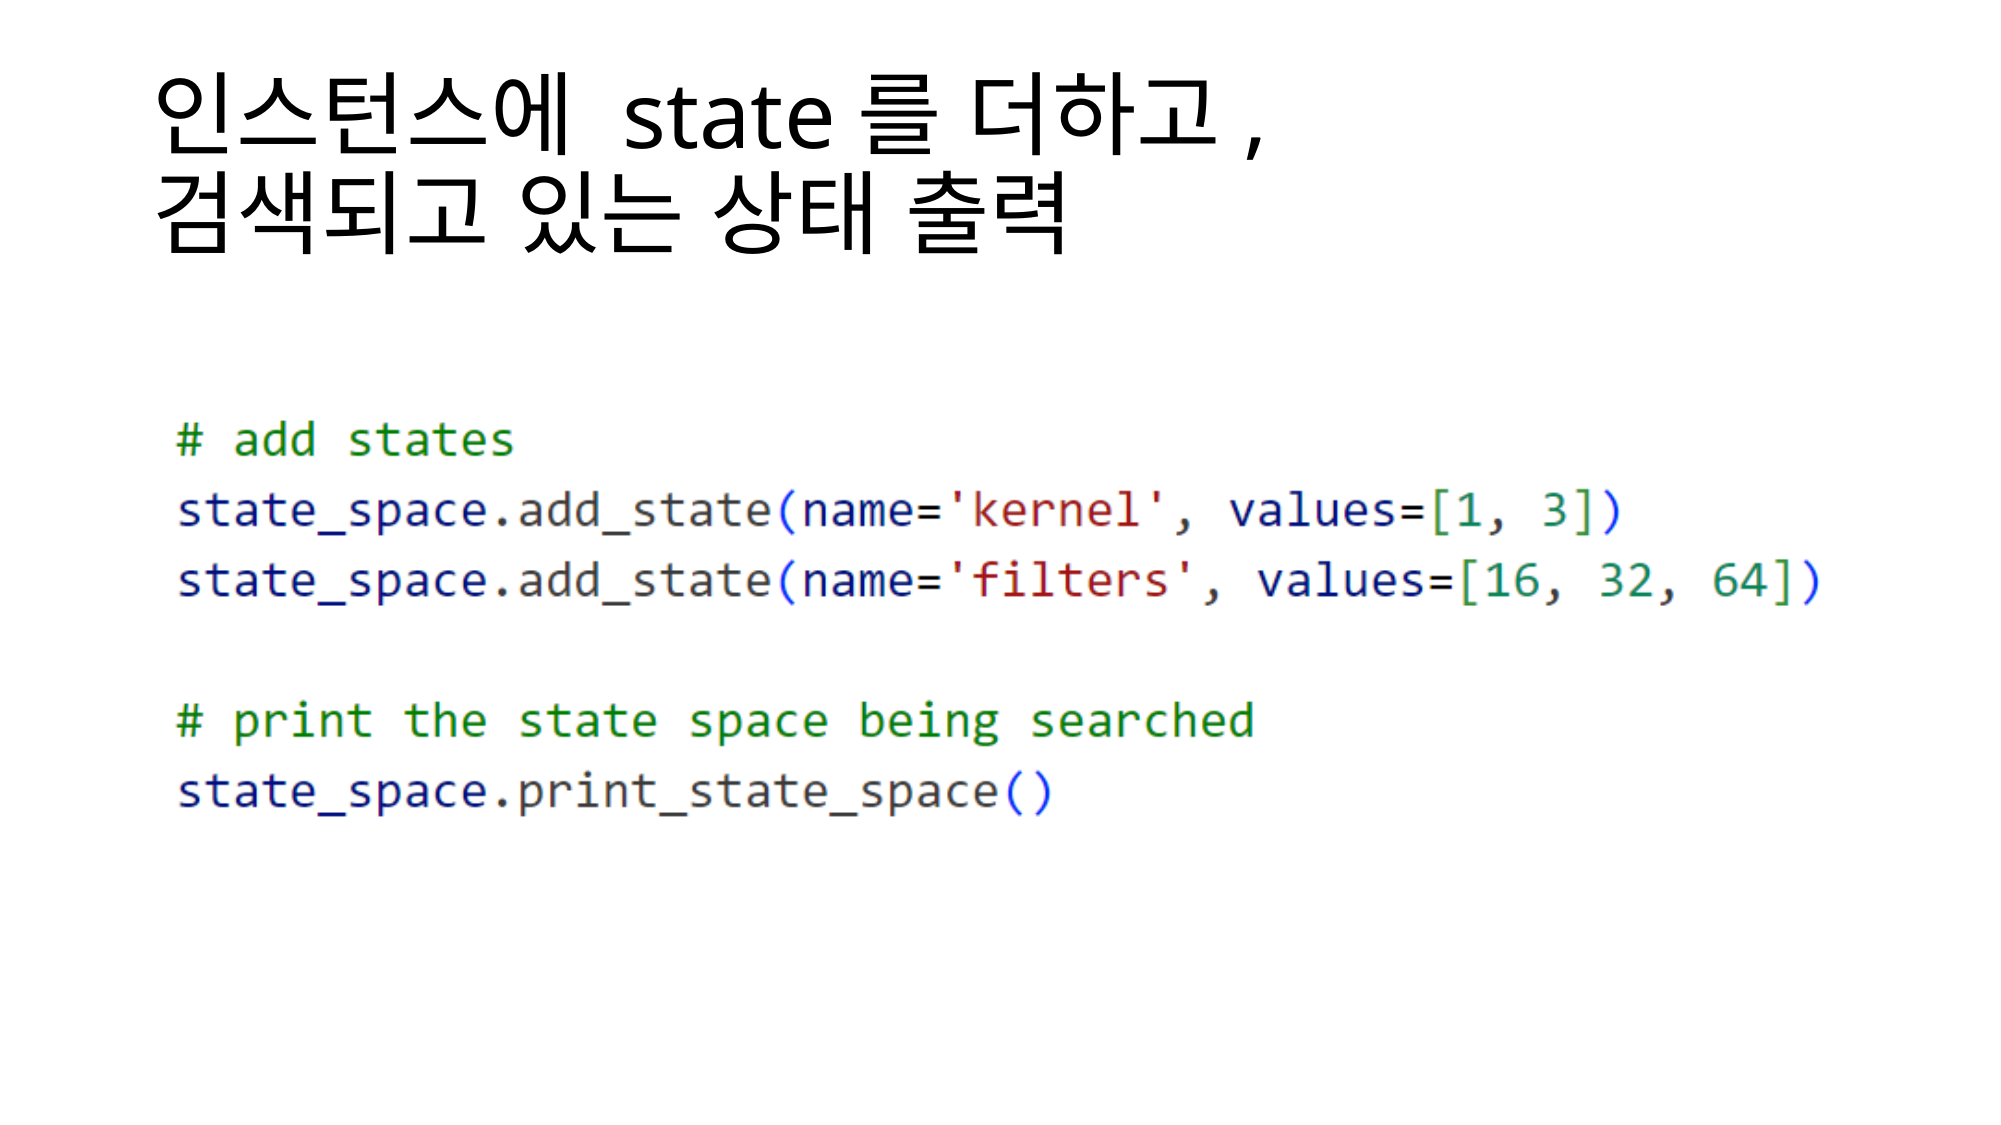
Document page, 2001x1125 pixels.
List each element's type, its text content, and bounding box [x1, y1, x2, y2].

title 인스턴스에 state를 더하고, 검색되고 있는 상태 출력 [137, 59, 1863, 278]
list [137, 386, 2000, 850]
